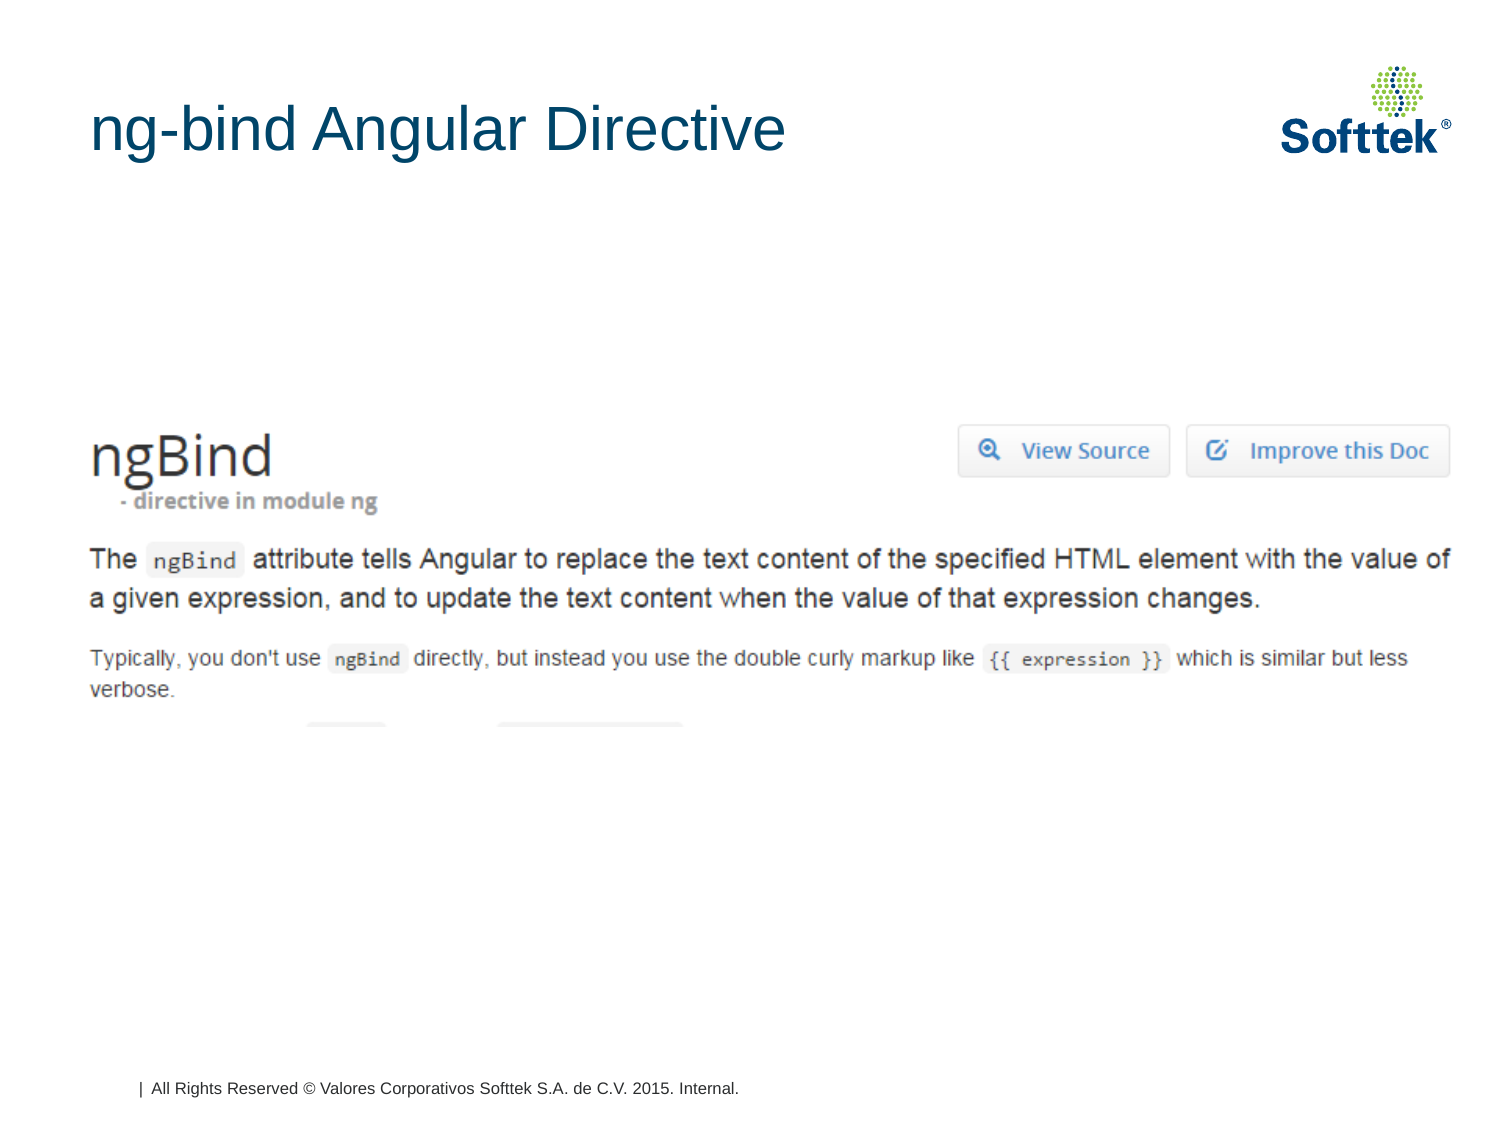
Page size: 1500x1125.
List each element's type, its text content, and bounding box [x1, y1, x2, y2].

picture [87, 412, 1474, 727]
title ng-bind Angular Directive [74, 31, 1256, 172]
